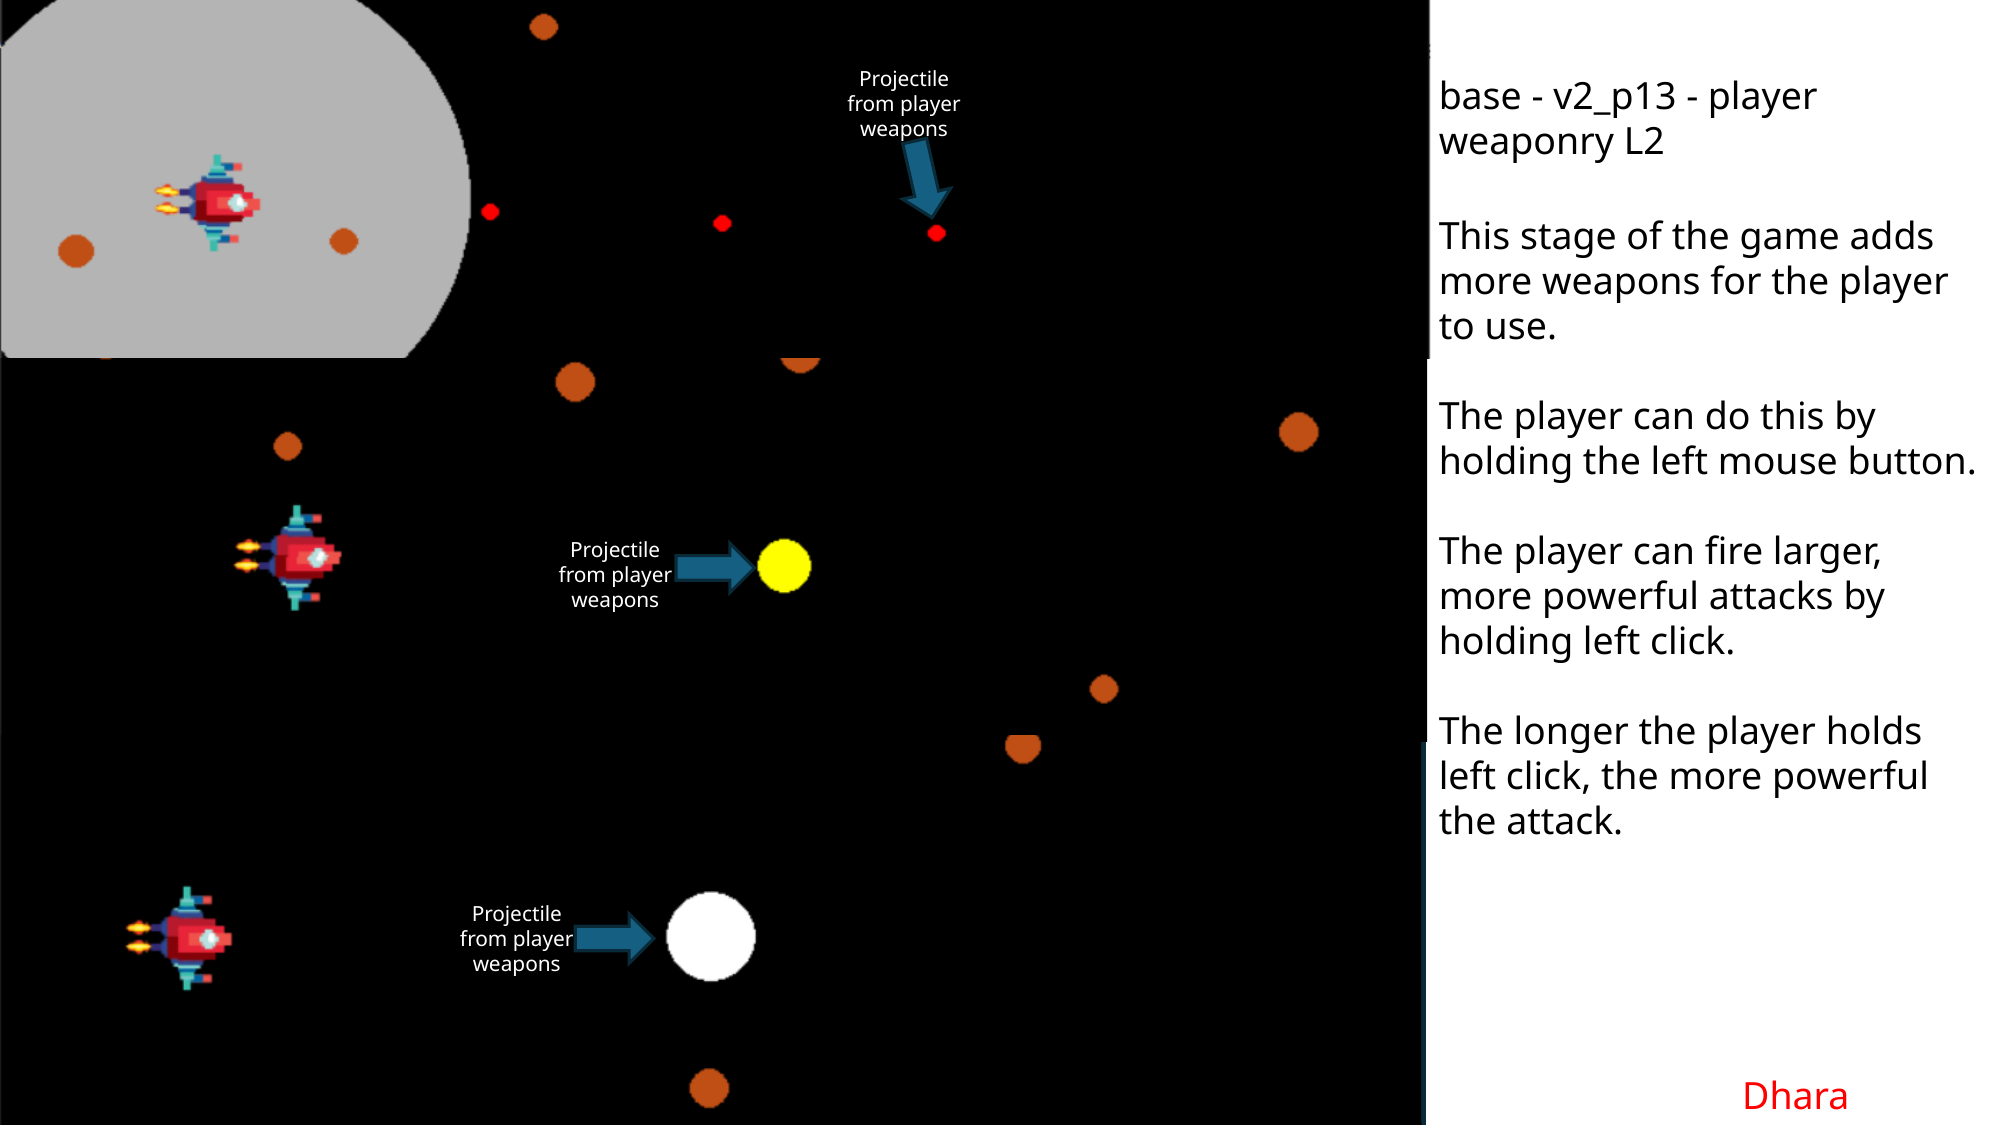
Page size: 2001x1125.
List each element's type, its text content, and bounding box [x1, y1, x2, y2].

text_box Dhara [1727, 1064, 2000, 1125]
picture [0, 0, 1431, 1125]
text_box SCREENSHOT GOES HERE [1422, 743, 1426, 1125]
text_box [1423, 64, 2000, 812]
